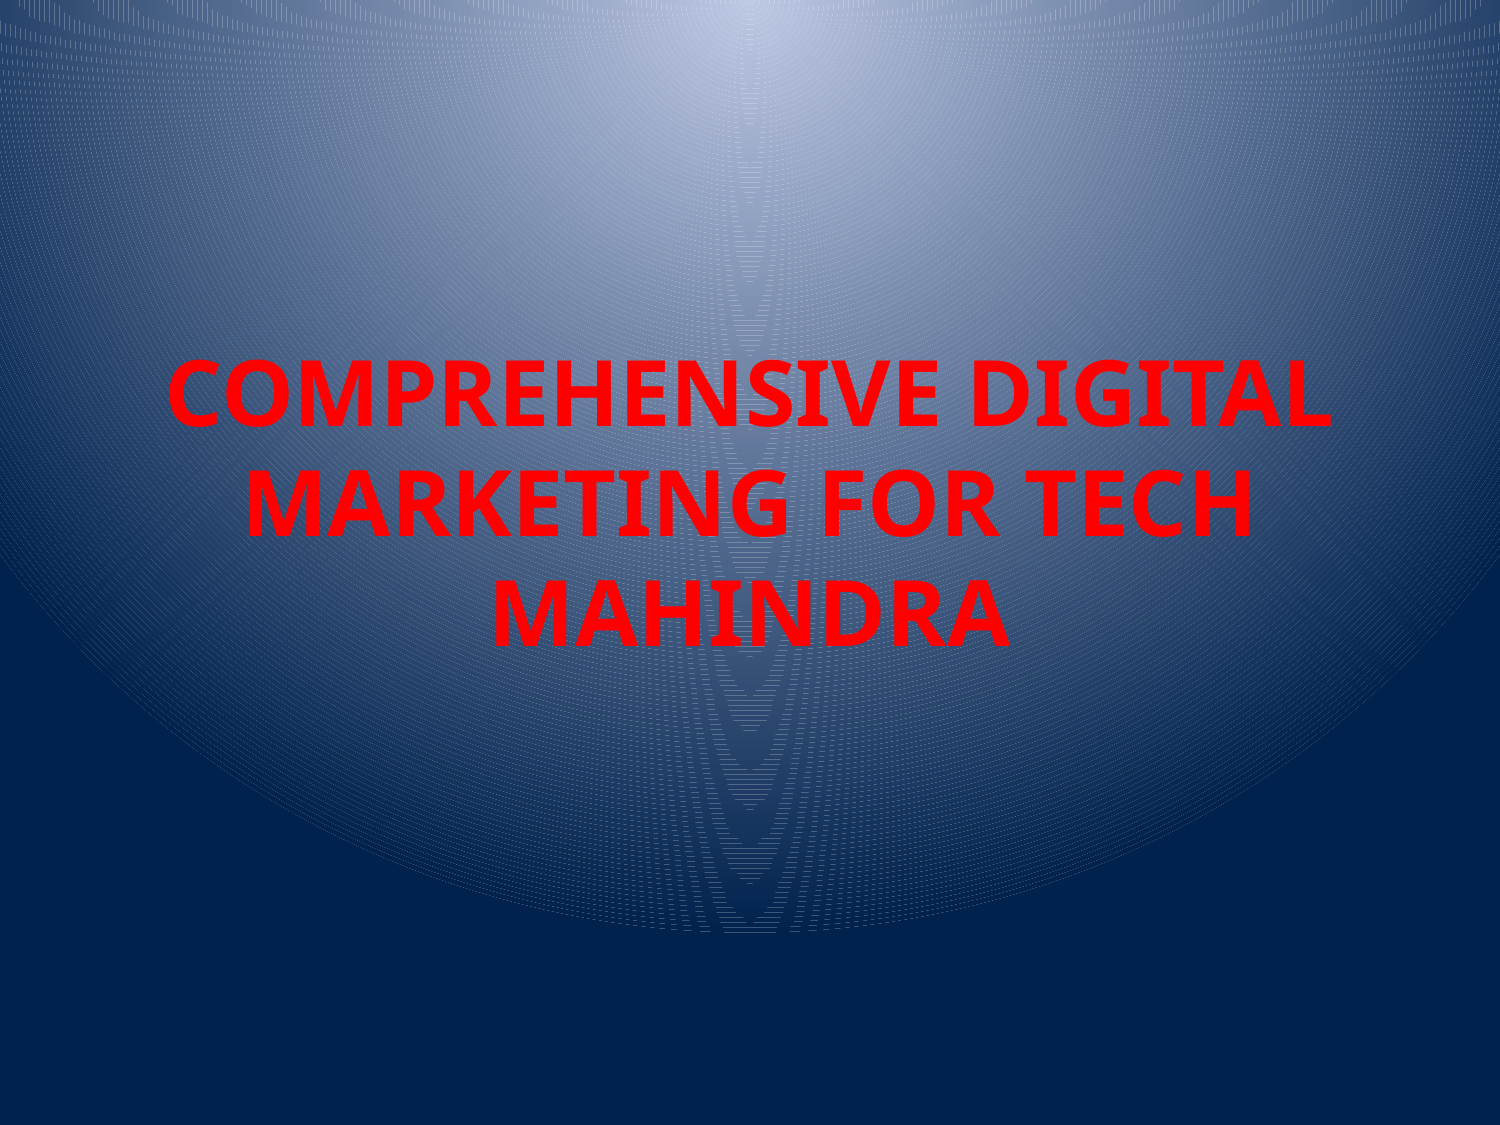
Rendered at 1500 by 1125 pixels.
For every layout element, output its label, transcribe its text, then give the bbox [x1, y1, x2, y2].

title Comprehensive Digital Marketing for Tech Mahindra [112, 299, 1388, 700]
